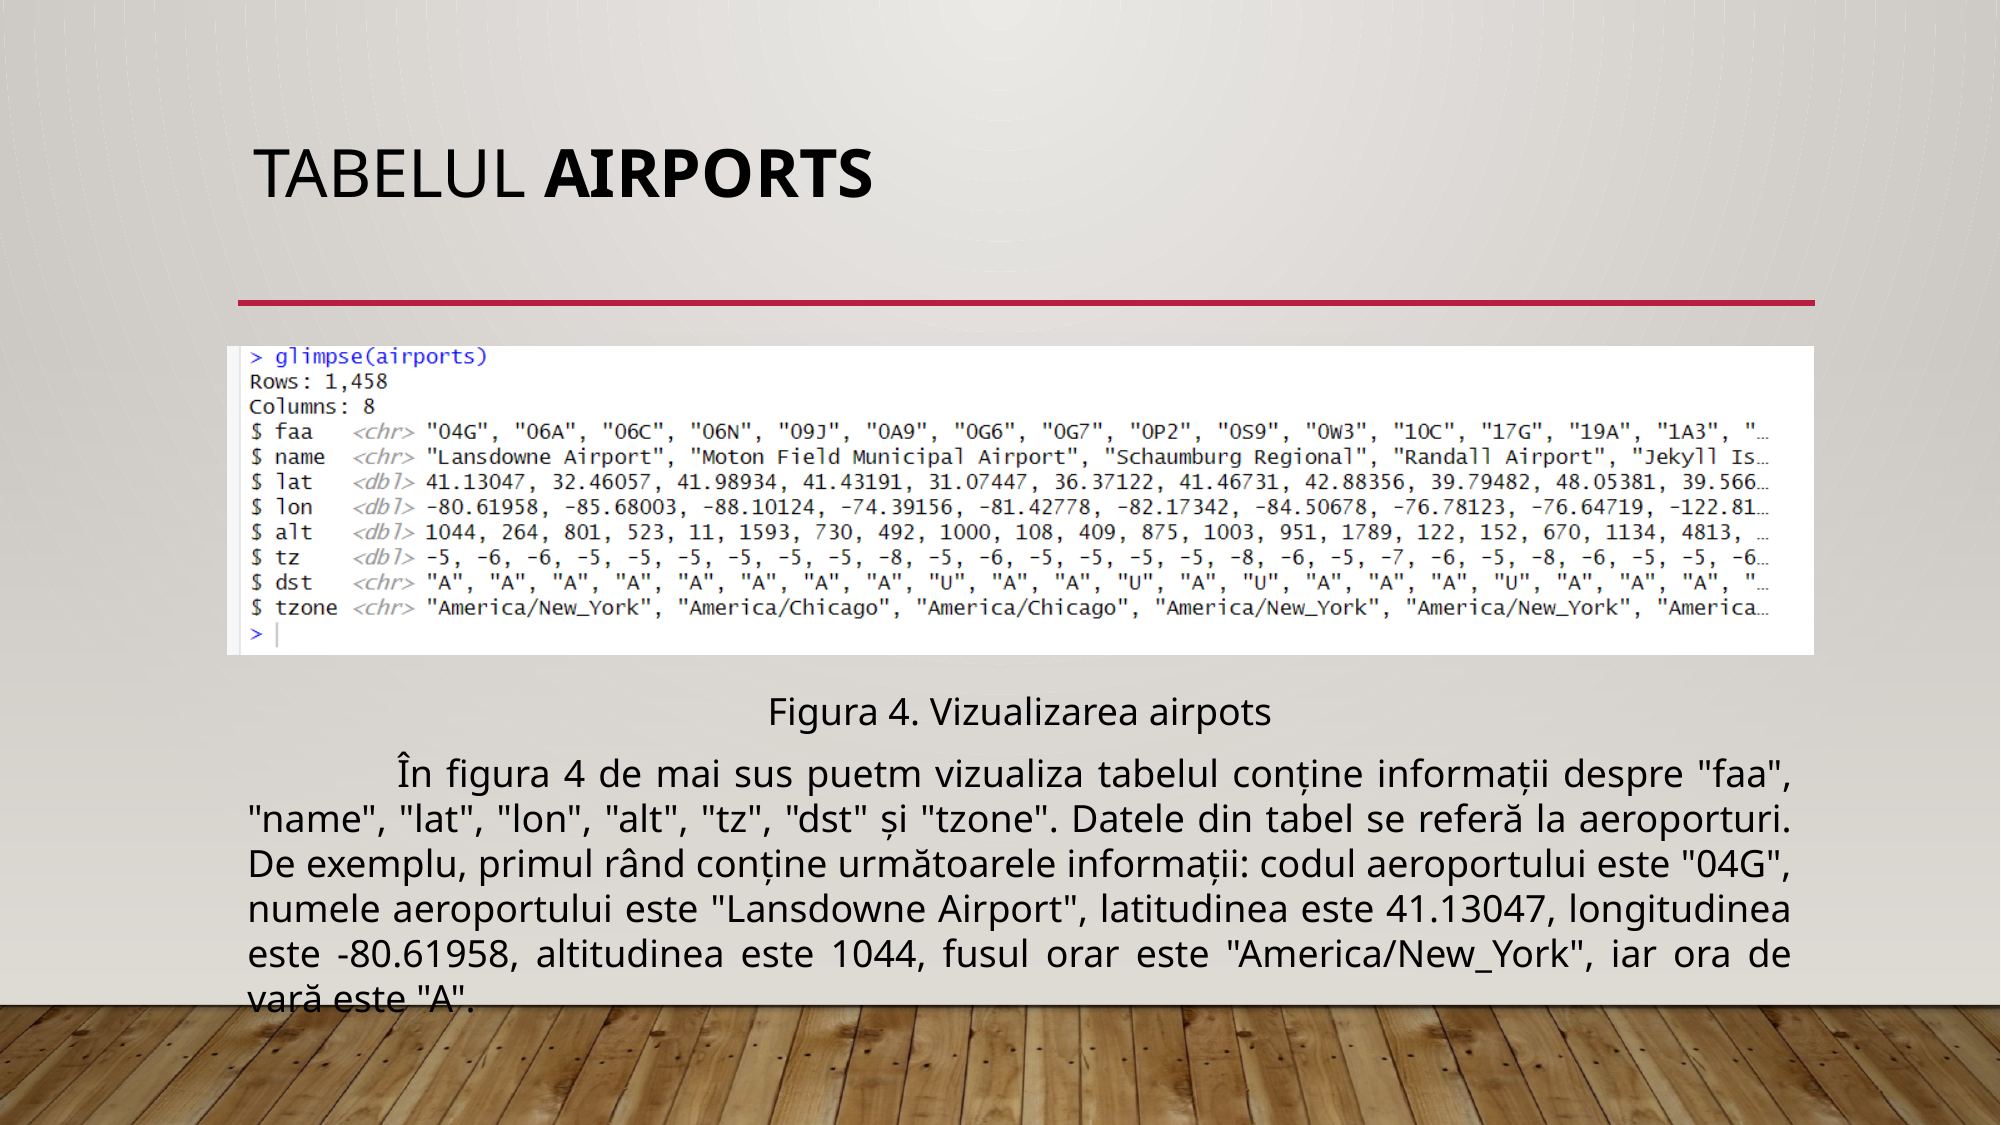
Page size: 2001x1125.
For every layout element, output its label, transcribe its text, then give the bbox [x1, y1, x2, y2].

text_box În figura 4 de mai sus puetm vizualiza tabelul conține informații despre "faa", "name", "lat", "lon", "alt", "tz", "dst" și "tzone". Datele din tabel se referă la aeroporturi. De exemplu, primul rând conține următoarele informații: codul aeroportului este "04G", numele aeroportului este "Lansdowne Airport", latitudinea este 41.13047, longitudinea este -80.61958, altitudinea este 1044, fusul orar este "America/New_York", iar ora de vară este "A". [232, 743, 1808, 1028]
title Tabelul airports [238, 131, 1814, 305]
text_box Figura 4. Vizualizarea airpots [232, 680, 1808, 740]
picture [226, 346, 1814, 655]
picture [0, 1005, 2000, 1125]
